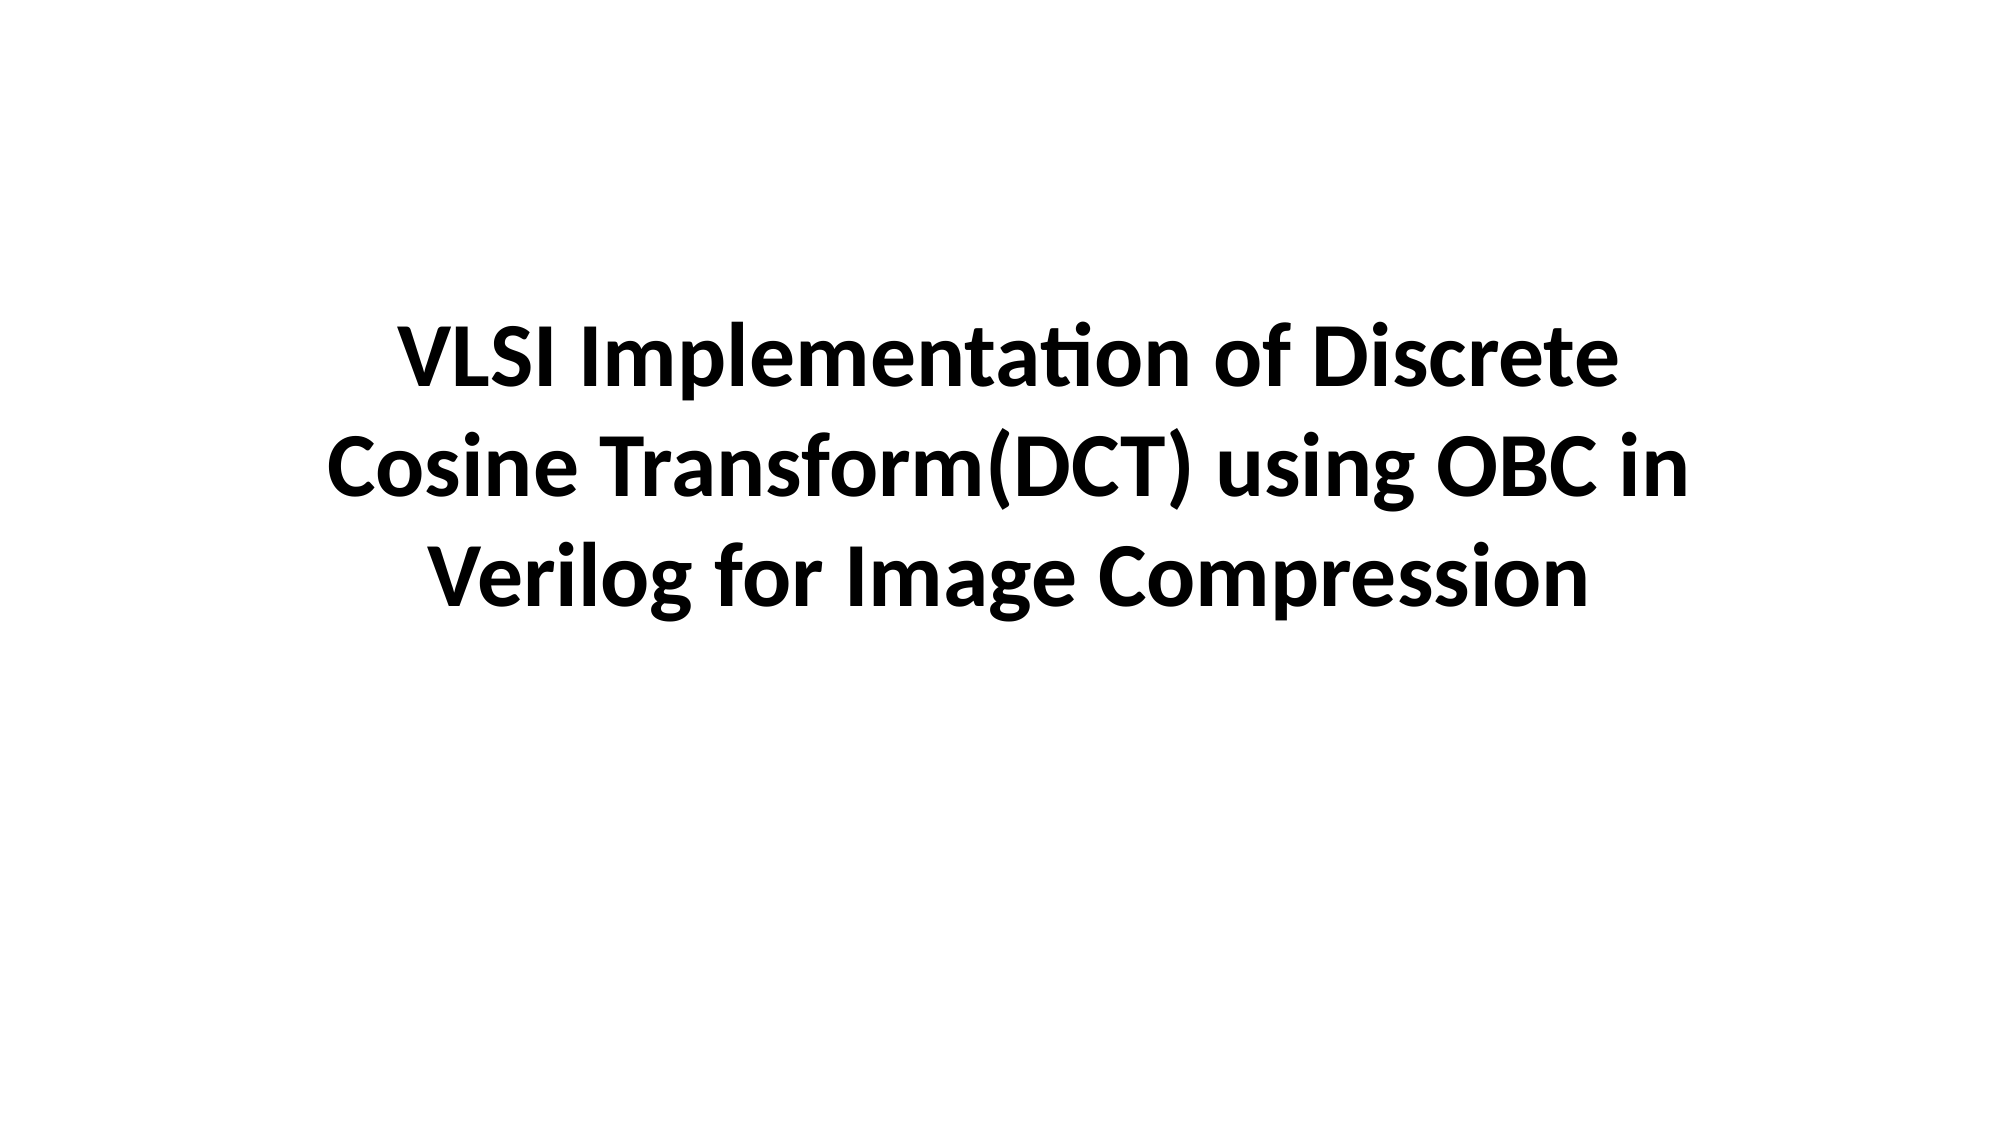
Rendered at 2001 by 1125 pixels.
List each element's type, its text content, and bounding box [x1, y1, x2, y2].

text_box VLSI Implementation of Discrete Cosine Transform(DCT) using OBC in Verilog for Image Compression [302, 287, 1717, 632]
